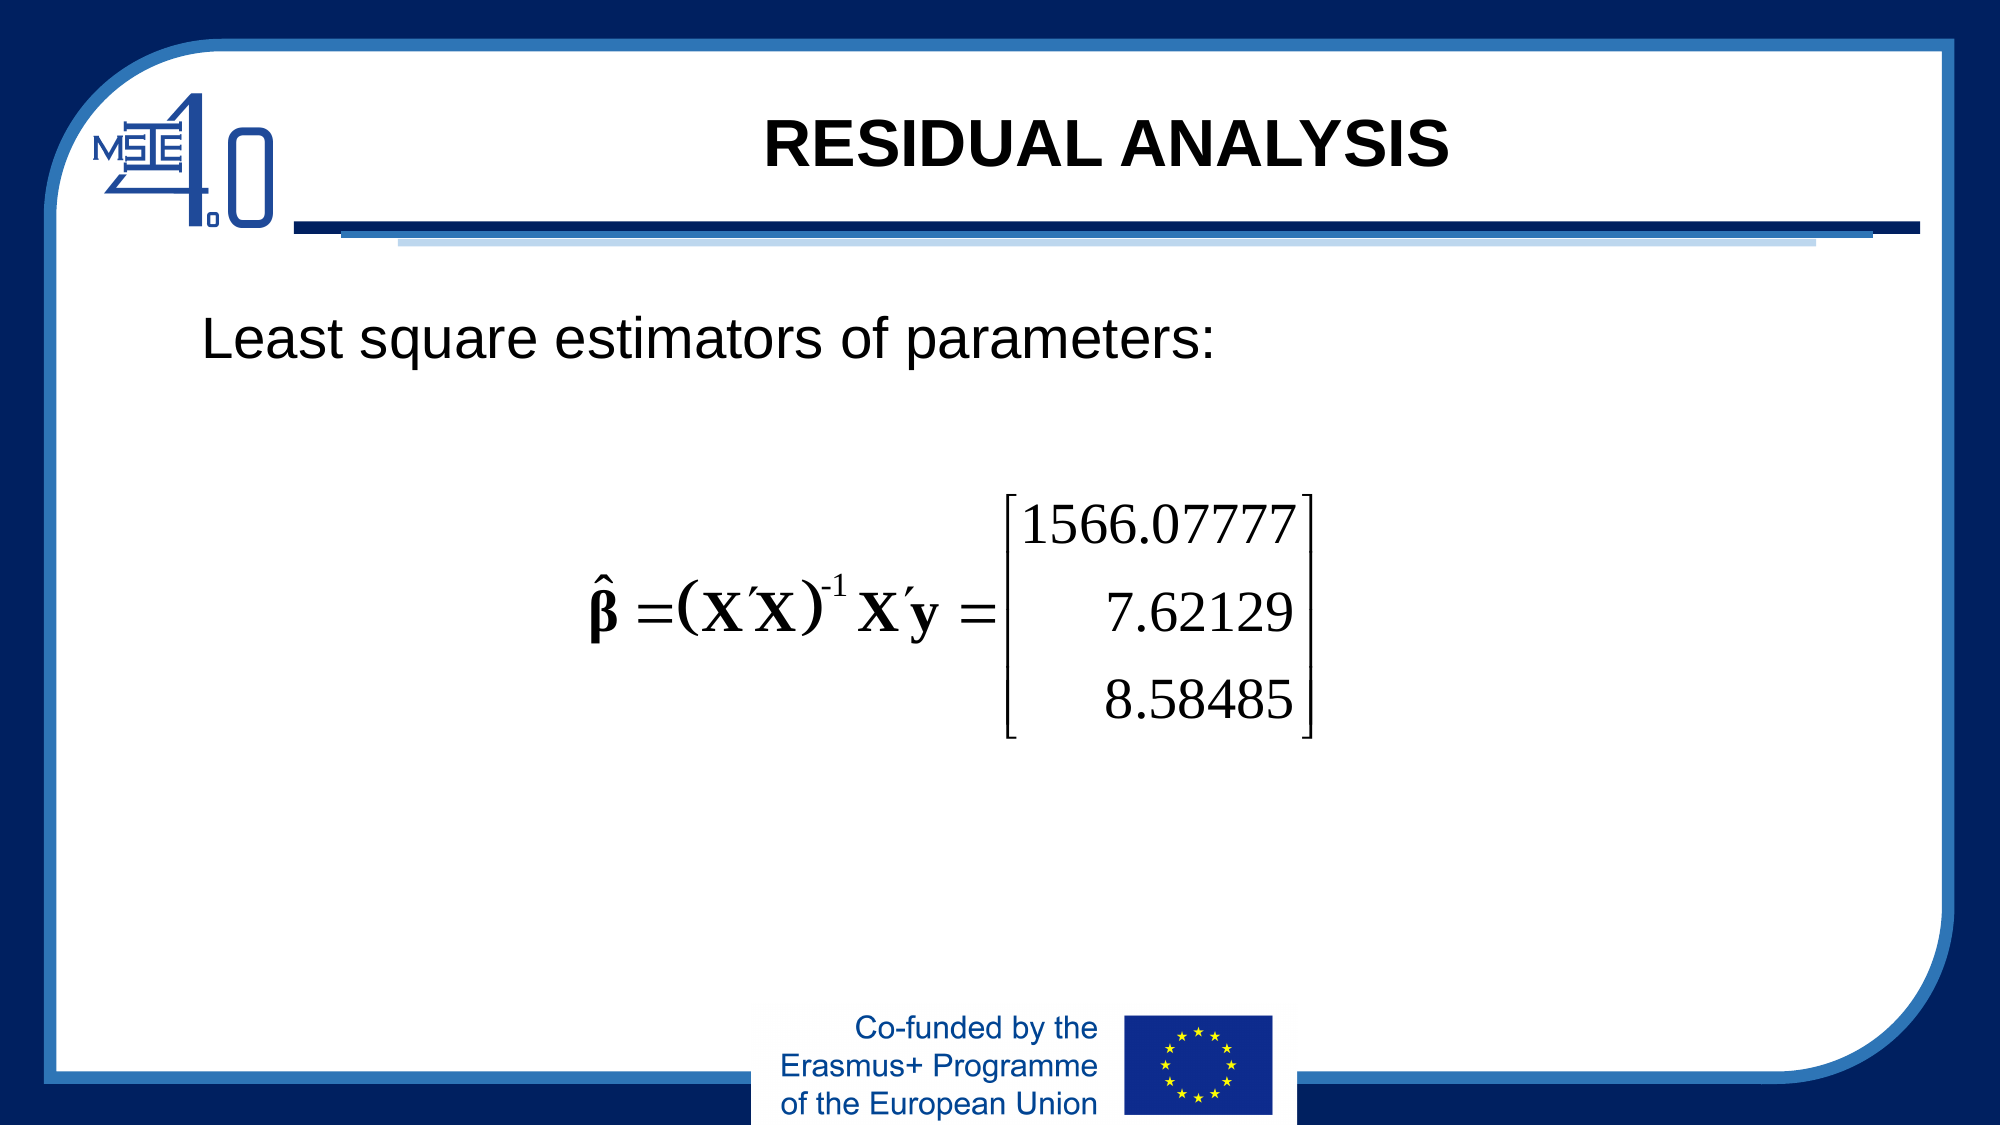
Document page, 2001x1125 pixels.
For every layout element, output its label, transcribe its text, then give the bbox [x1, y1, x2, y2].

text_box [586, 489, 1330, 744]
list Least square estimators of parameters: [186, 285, 1888, 992]
picture [751, 1003, 1298, 1125]
text_box [0, 0, 2000, 75]
title RESIDUAL ANALYSIS [294, 75, 1921, 220]
